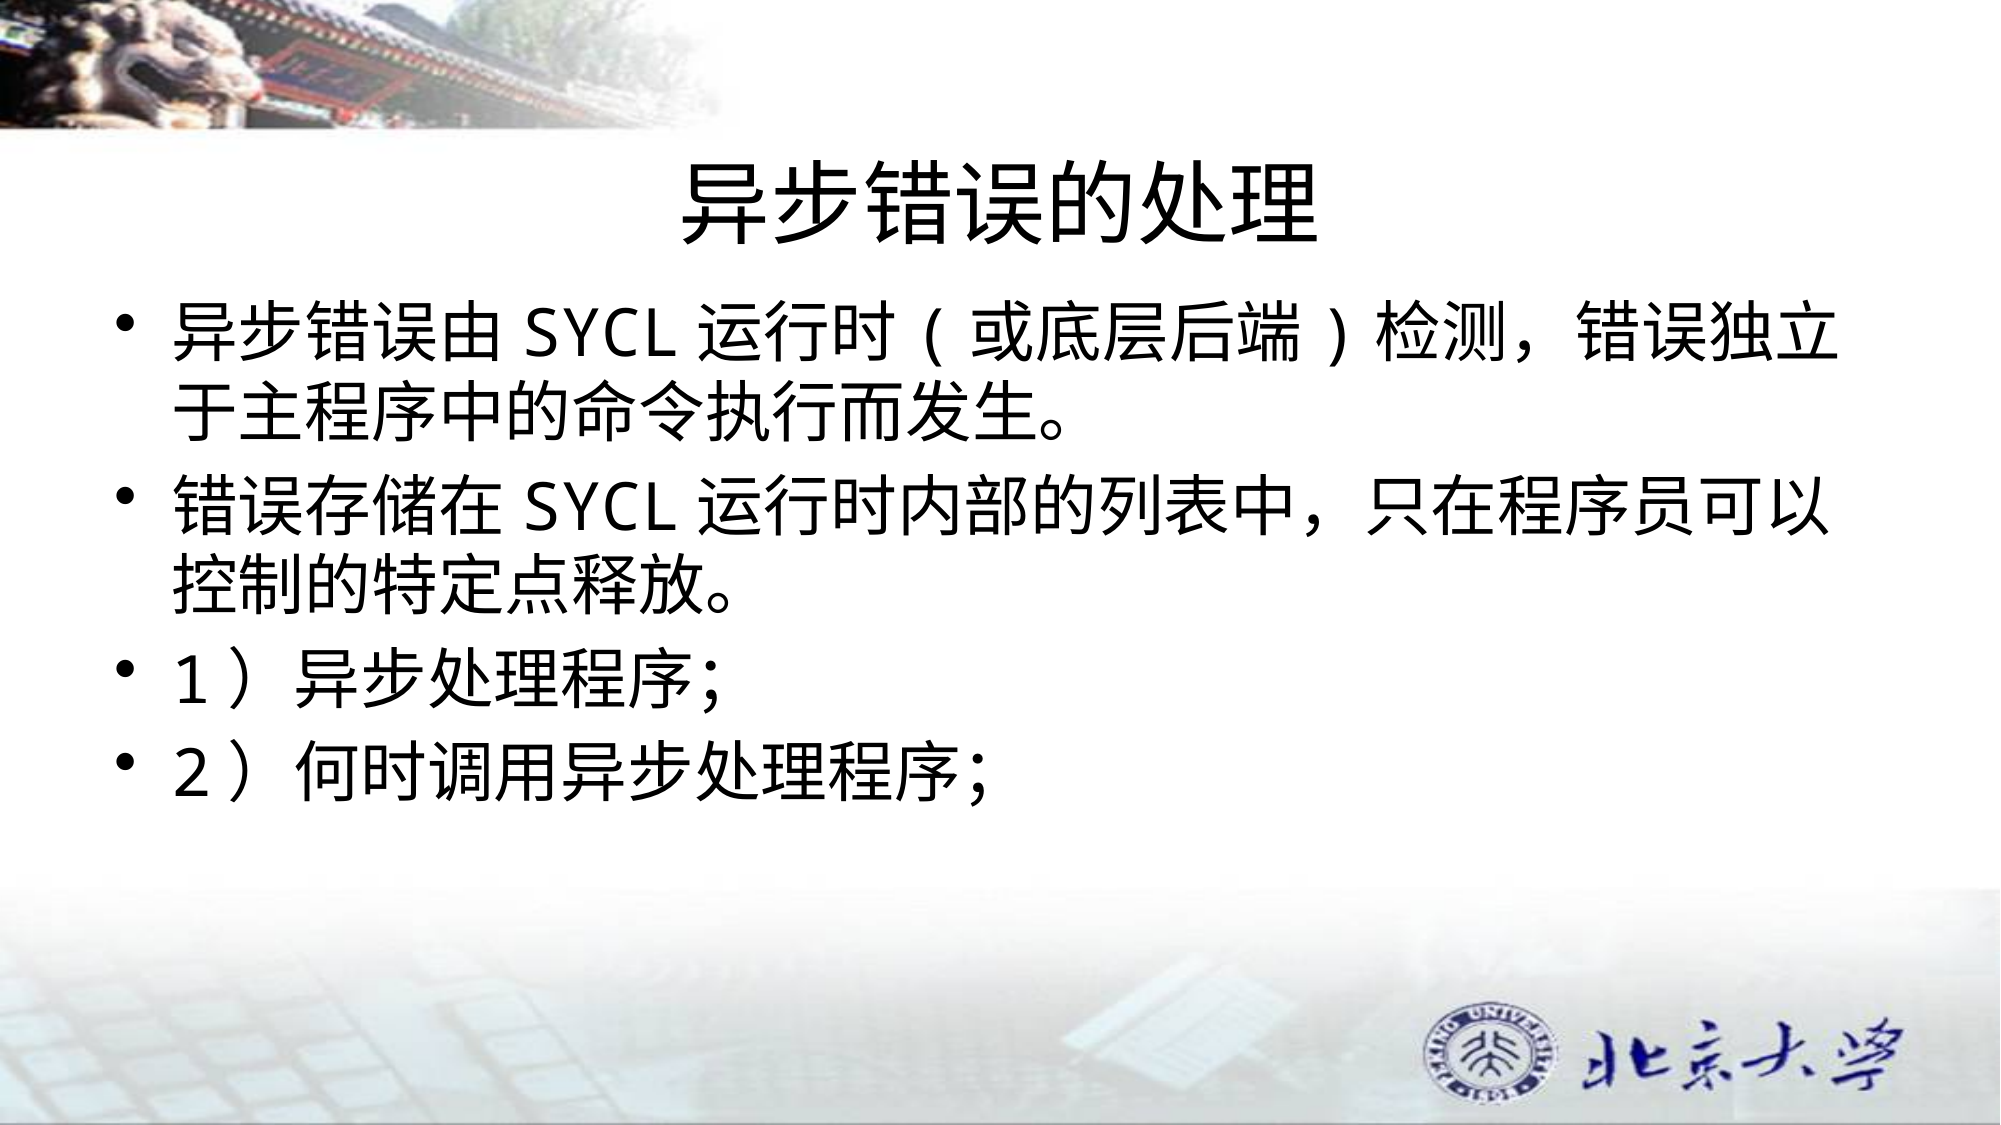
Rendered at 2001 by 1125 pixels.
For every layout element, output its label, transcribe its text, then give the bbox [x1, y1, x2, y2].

picture [0, 0, 2000, 1125]
title 异步错误的处理 [99, 145, 1900, 258]
list 异步错误由SYCL运行时(或底层后端)检测，错误独立于主程序中的命令执行而发生。 错误存储在SYCL运行时内部的列表中，只在程序员可以控制的特定点释放。 1）异步处理程序； 2）何时调用异步处理程序； [99, 282, 1900, 1025]
